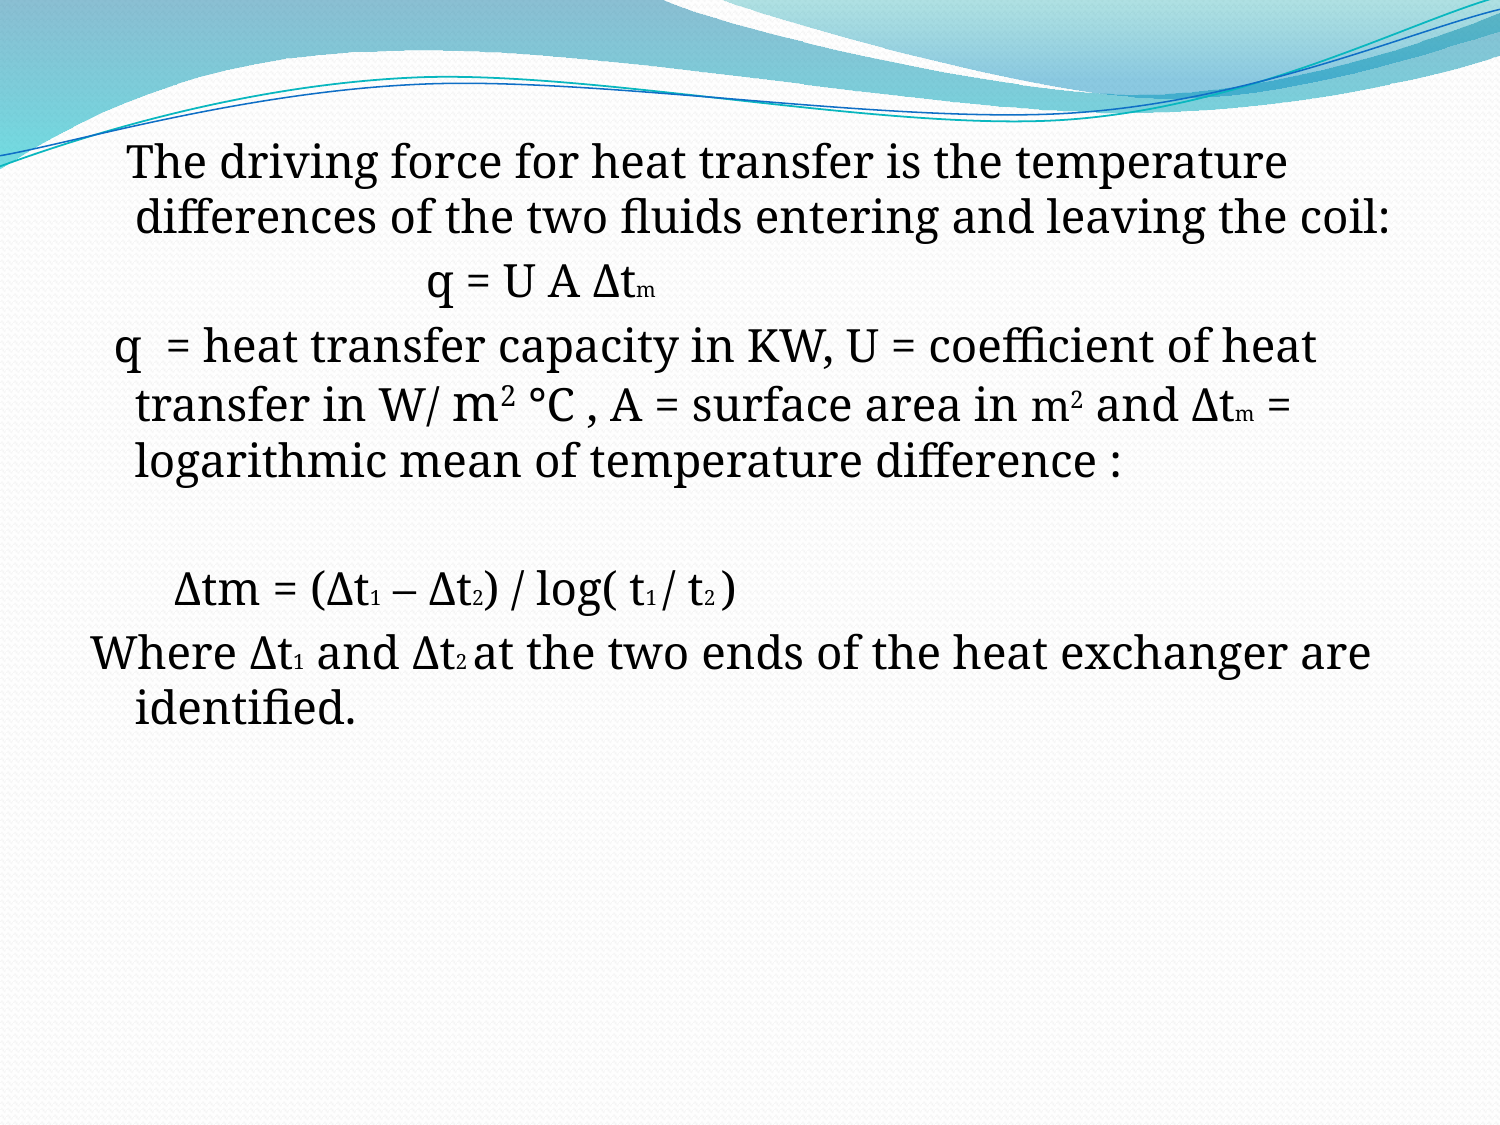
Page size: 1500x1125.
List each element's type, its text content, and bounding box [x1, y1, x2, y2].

list The driving force for heat transfer is the temperature differences of the two fluids entering and leaving the coil: q = U A Δtm q = heat transfer capacity in KW, U = coefficient of heat transfer in W/ m2 °C , A = surface area in m2 and Δtm = logarithmic mean of temperature difference : Δtm = (Δt1 – Δt2) / log( t1 / t2 ) Where Δt1 and Δt2 at the two ends of the heat exchanger are identified. [75, 125, 1425, 1005]
